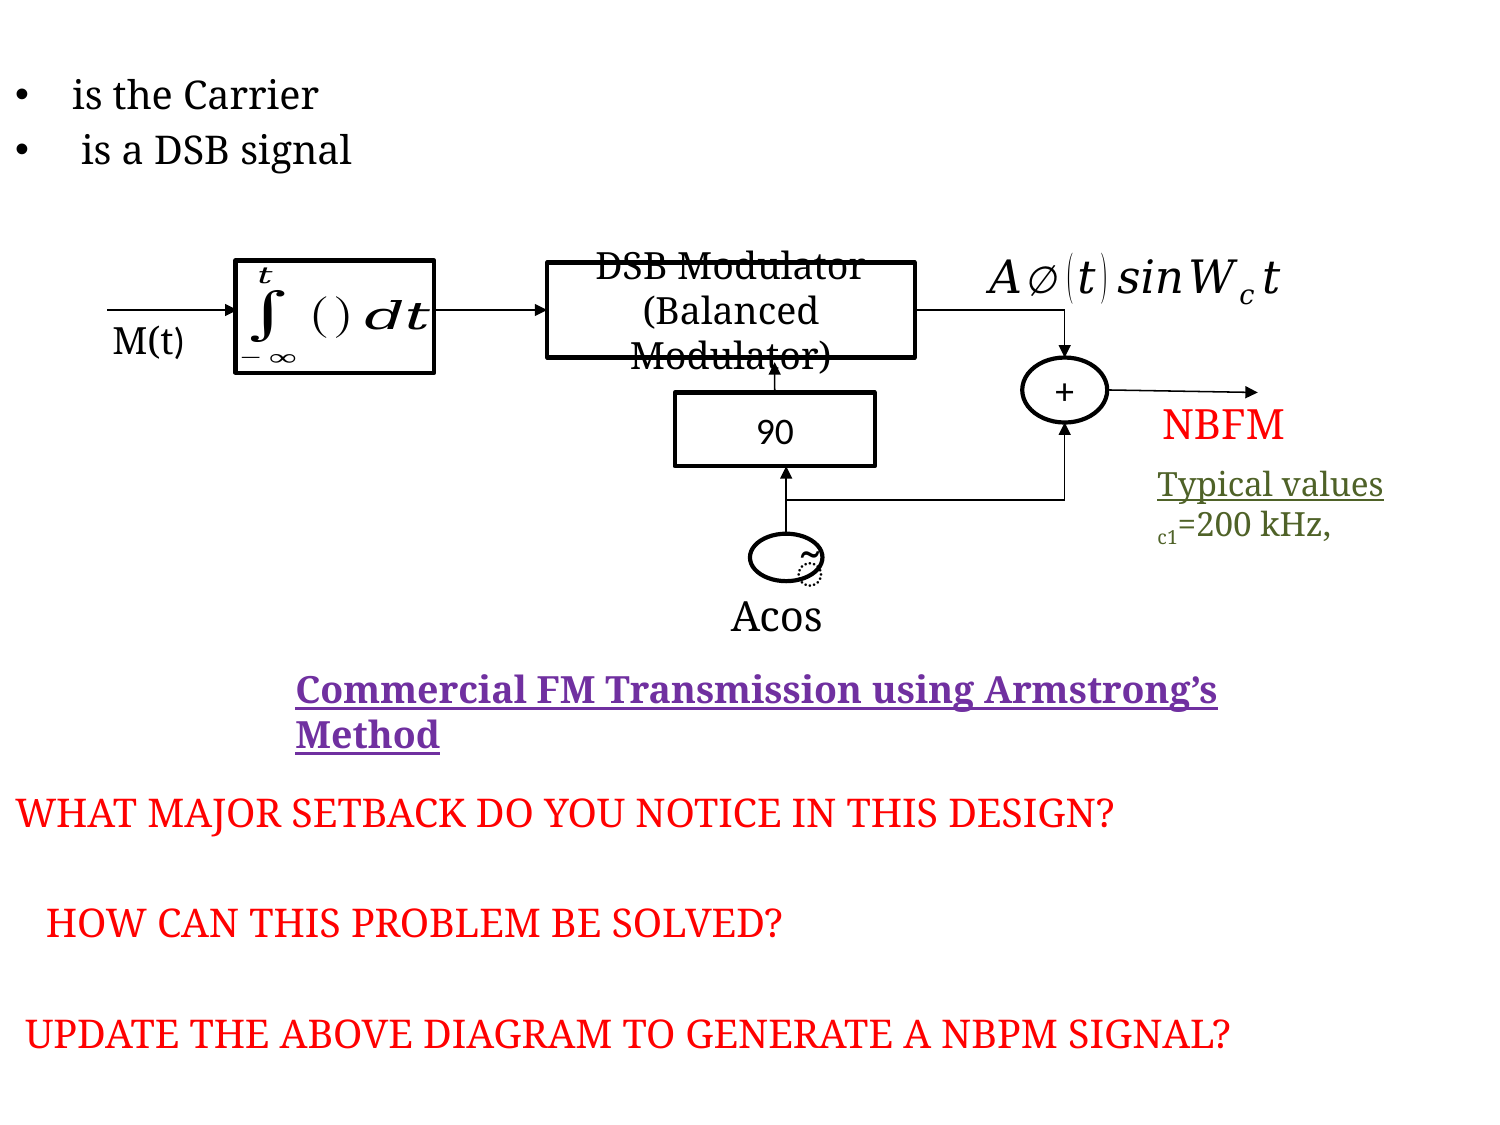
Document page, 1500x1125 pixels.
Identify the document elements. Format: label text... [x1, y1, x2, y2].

text_box ͂ [788, 531, 810, 607]
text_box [1106, 389, 1258, 393]
text_box [747, 531, 788, 584]
text_box NBFM [1147, 389, 1334, 455]
text_box DSB Modulator (Balanced Modulator) [545, 260, 917, 360]
text_box + [1020, 355, 1110, 425]
text_box M(t) [97, 309, 203, 370]
text_box Commercial FM Transmission using Armstrong’s Method [280, 658, 1318, 764]
text_box [810, 537, 825, 578]
